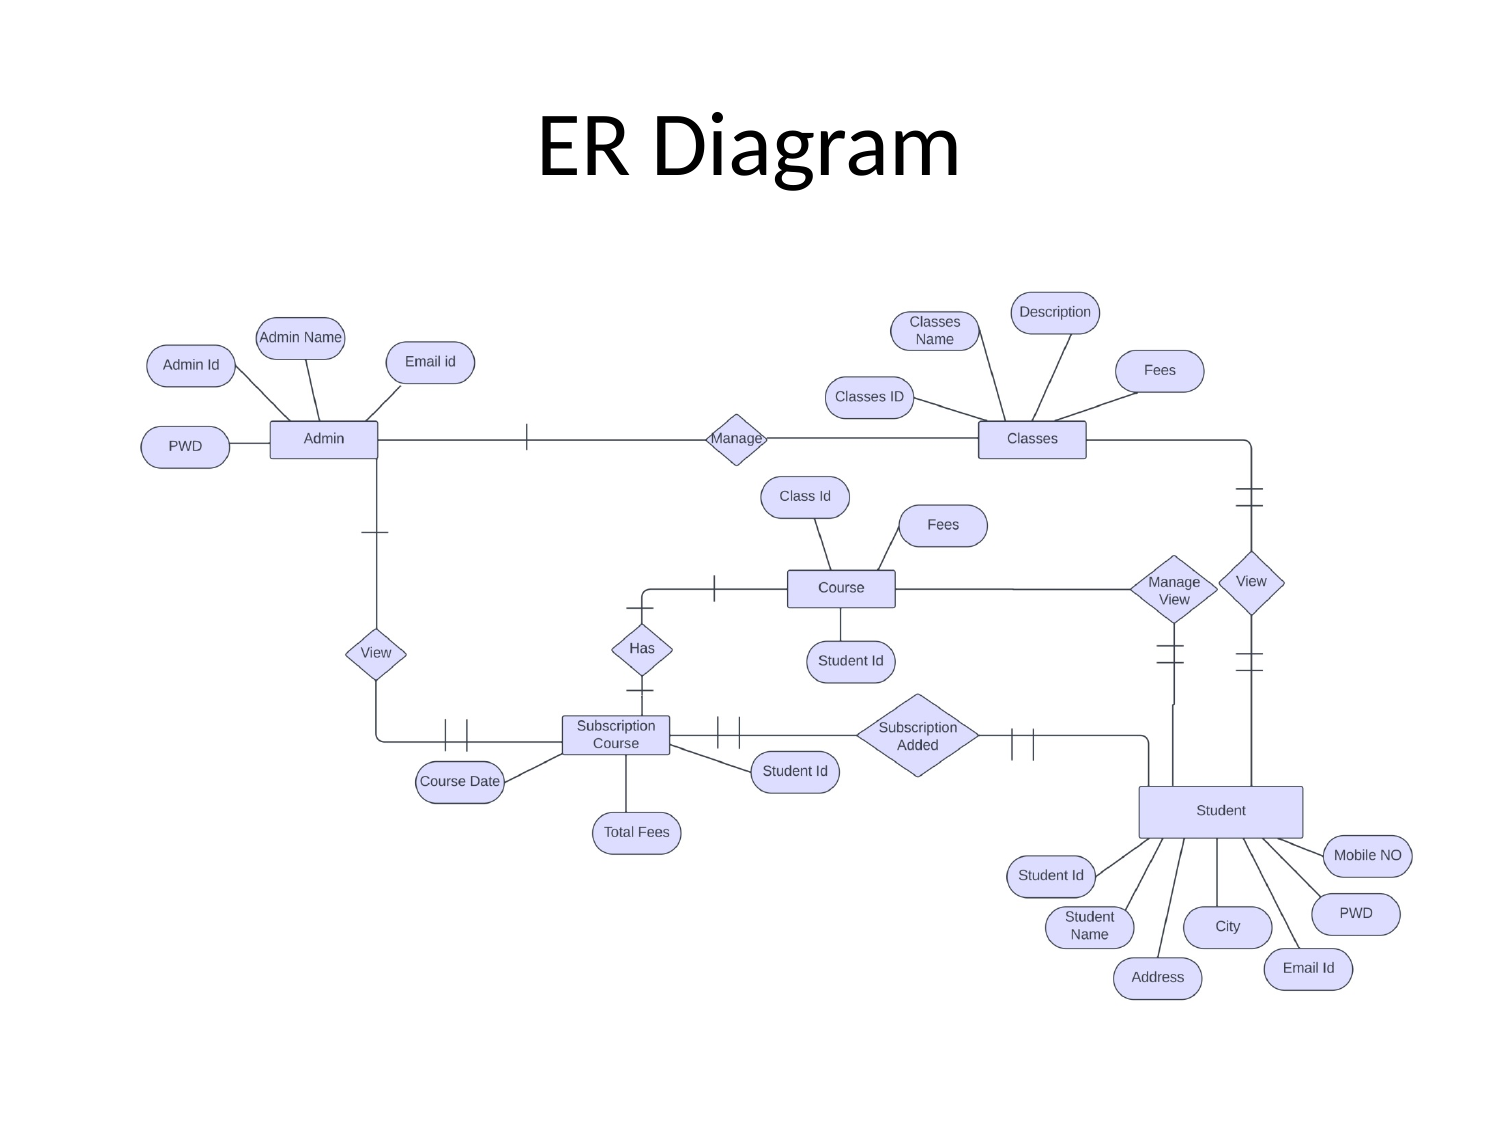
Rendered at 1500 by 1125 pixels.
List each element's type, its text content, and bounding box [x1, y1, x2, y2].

title ER Diagram [75, 45, 1425, 233]
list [88, 243, 1459, 1036]
